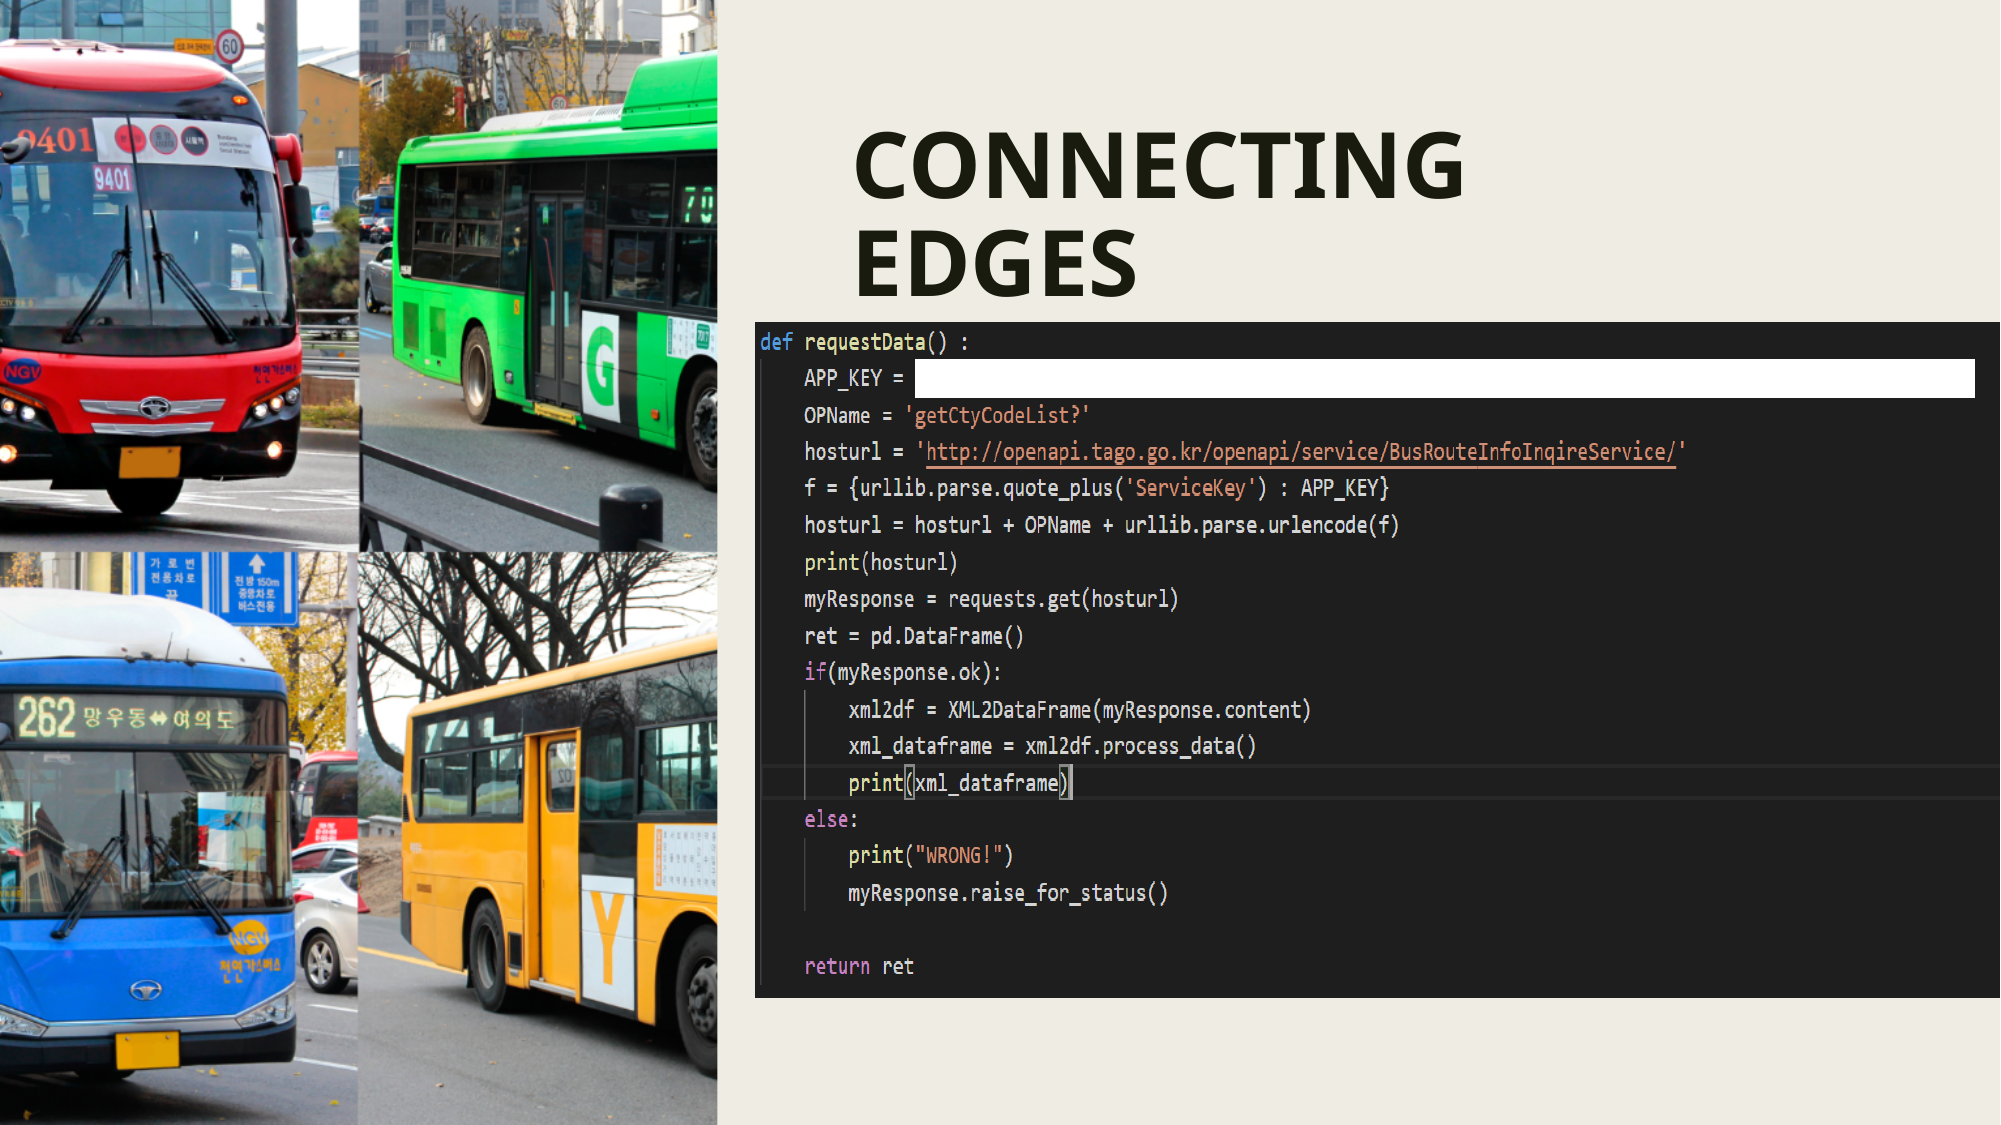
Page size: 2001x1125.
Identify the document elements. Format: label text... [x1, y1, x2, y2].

title CONNECTING EDGES [836, 112, 1850, 322]
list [755, 322, 2000, 998]
picture [0, 0, 718, 1125]
